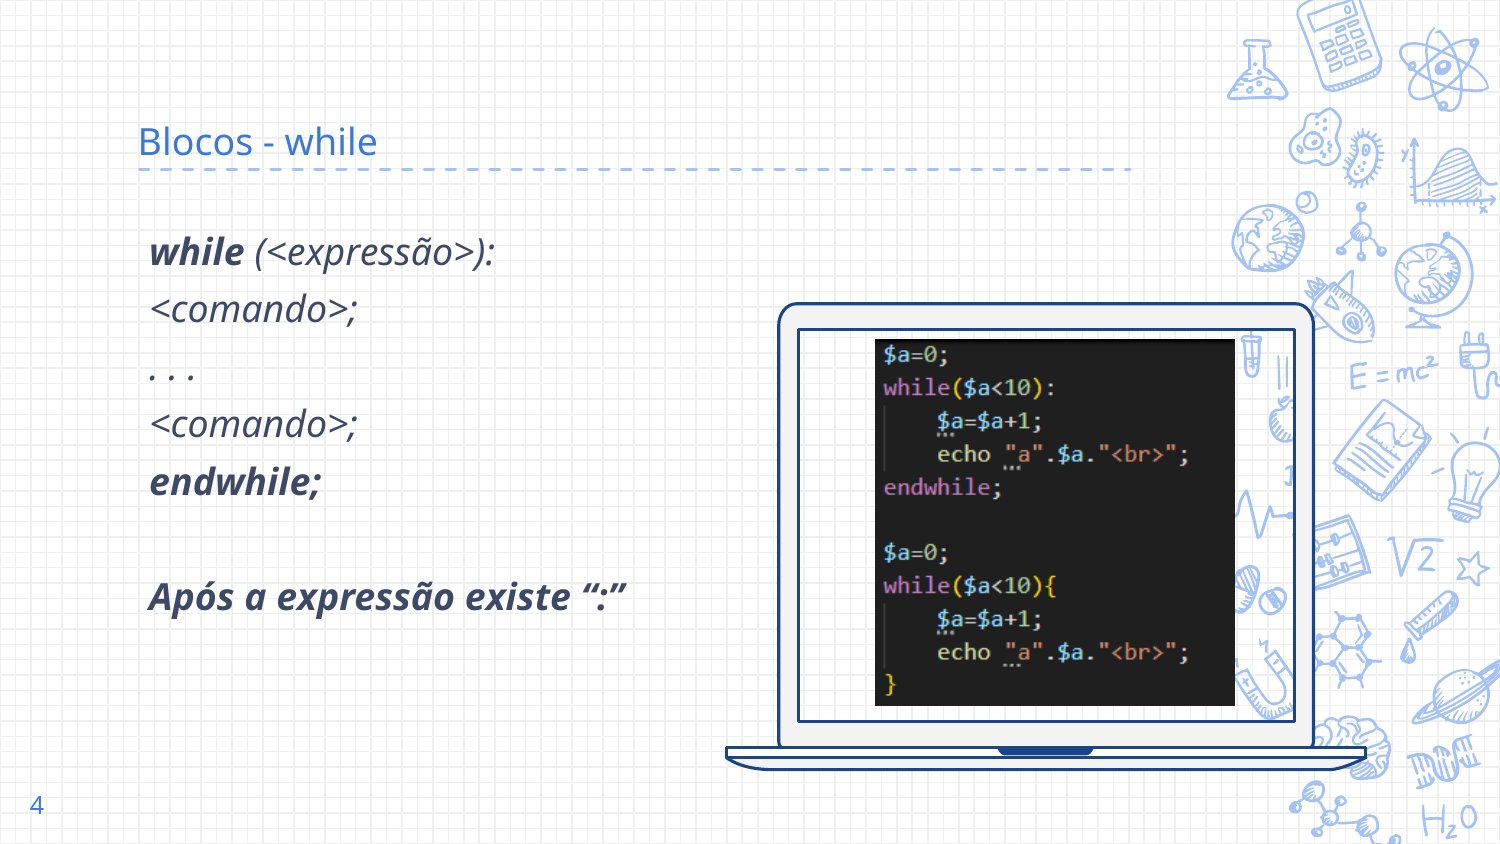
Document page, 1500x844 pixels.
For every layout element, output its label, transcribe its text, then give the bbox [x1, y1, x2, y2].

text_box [726, 303, 1367, 770]
title Blocos - while [122, 36, 1130, 178]
list while (<expressão>): <comando>; . . . <comando>; endwhile; Após a expressão existe “:” [122, 212, 727, 806]
slide_number 4 [14, 774, 105, 840]
picture [874, 338, 1235, 706]
